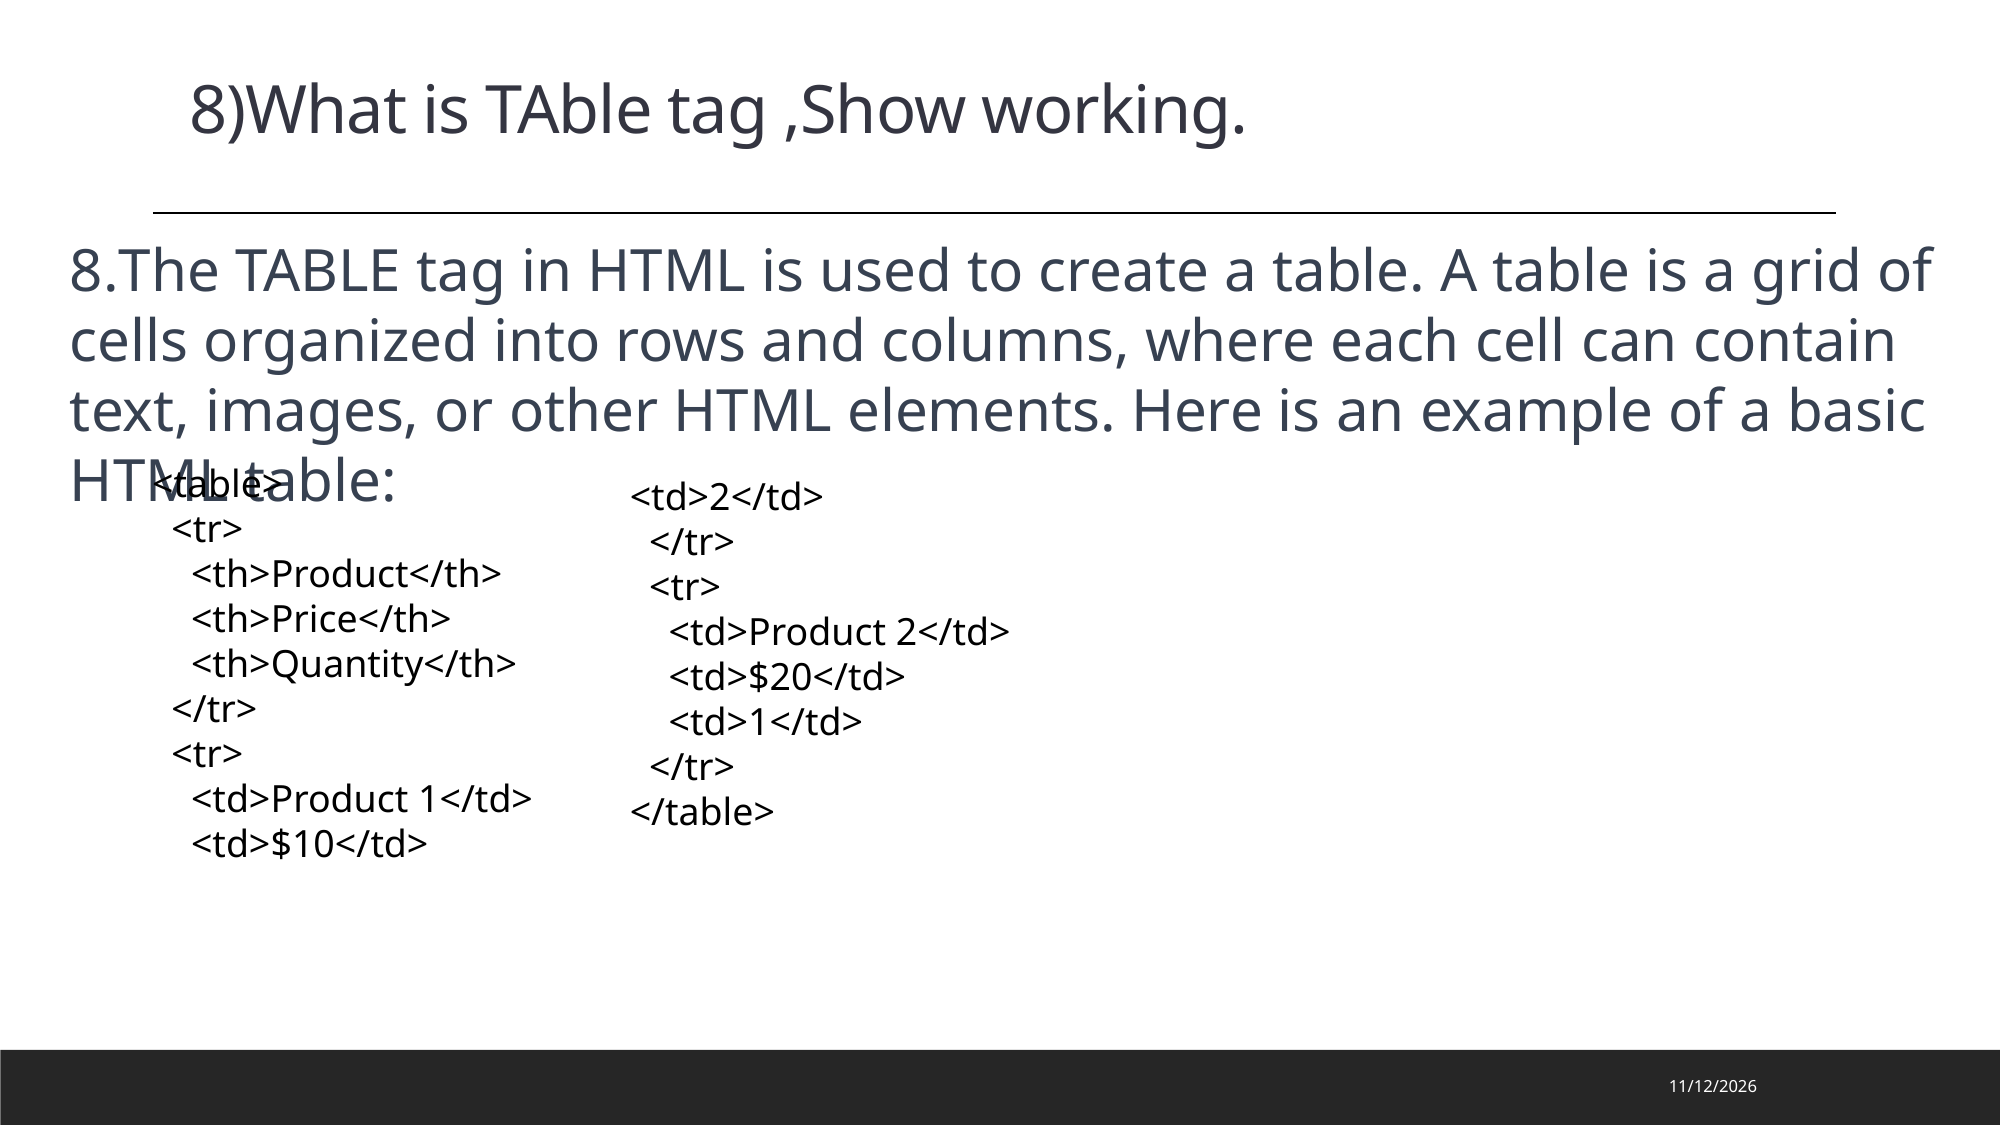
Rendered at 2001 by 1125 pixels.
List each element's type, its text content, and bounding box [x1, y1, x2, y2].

text_box The TABLE tag in HTML is used to create a table. A table is a grid of cells organized into rows and columns, where each cell can contain text, images, or other HTML elements. Here is an example of a basic HTML table: [55, 225, 1972, 521]
text_box 8)What is TAble tag ,Show working. [174, 68, 1825, 200]
text_box <td>2</td> </tr> <tr> <td>Product 2</td> <td>$20</td> <td>1</td> </tr> </table> [614, 465, 1495, 841]
text_box <table> <tr> <th>Product</th> <th>Price</th> <th>Quantity</th> </tr> <tr> <td>Product 1</td> <td>$10</td> [137, 452, 1017, 873]
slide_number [1348, 1057, 1773, 1118]
